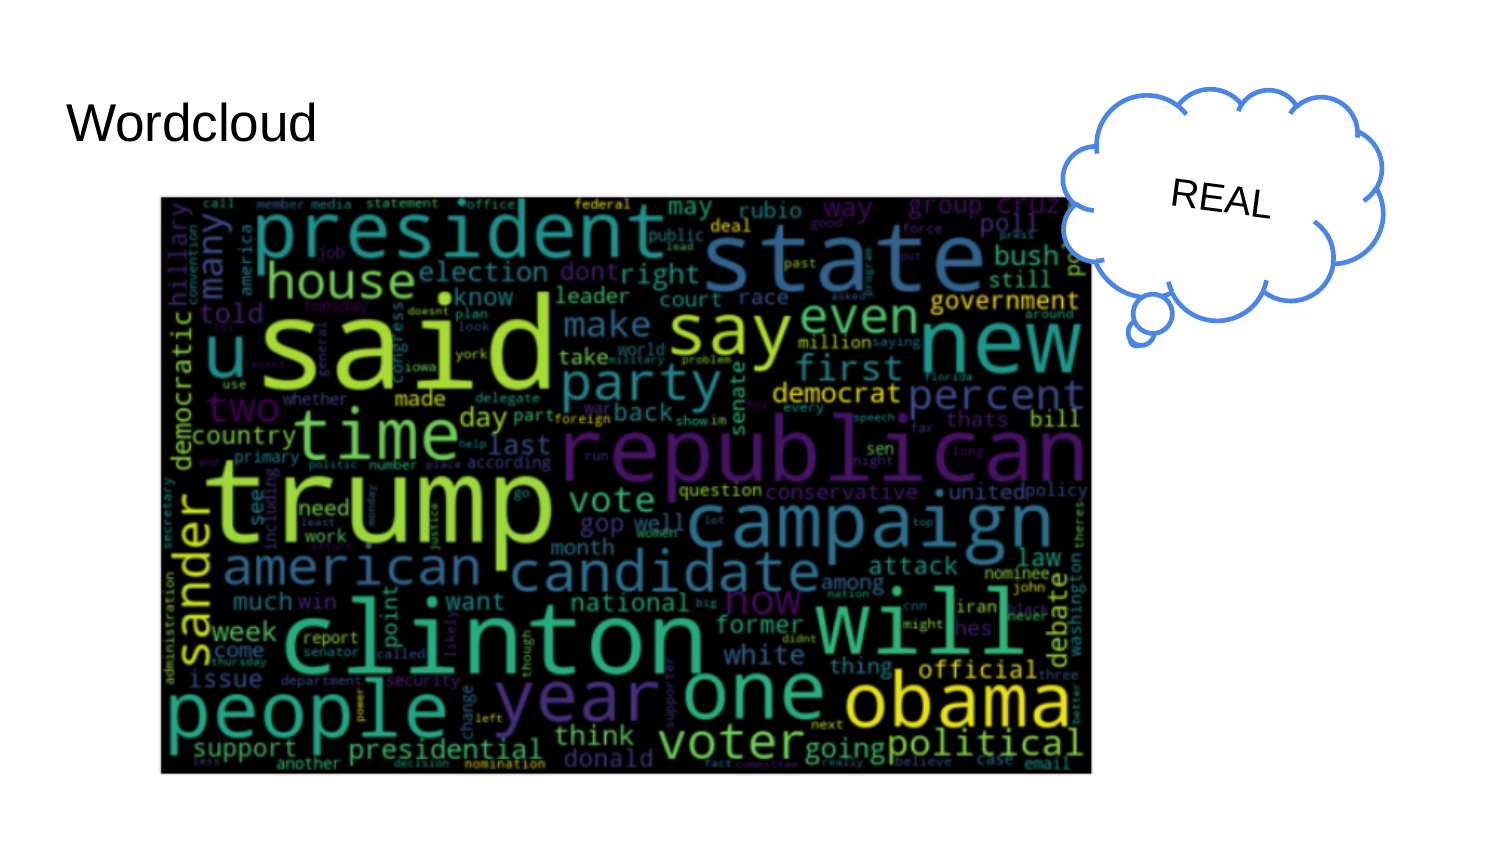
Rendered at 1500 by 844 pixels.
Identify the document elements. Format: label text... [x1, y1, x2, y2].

text_box REAL [1062, 89, 1384, 347]
picture [150, 188, 1103, 791]
title Wordcloud [51, 72, 1449, 167]
